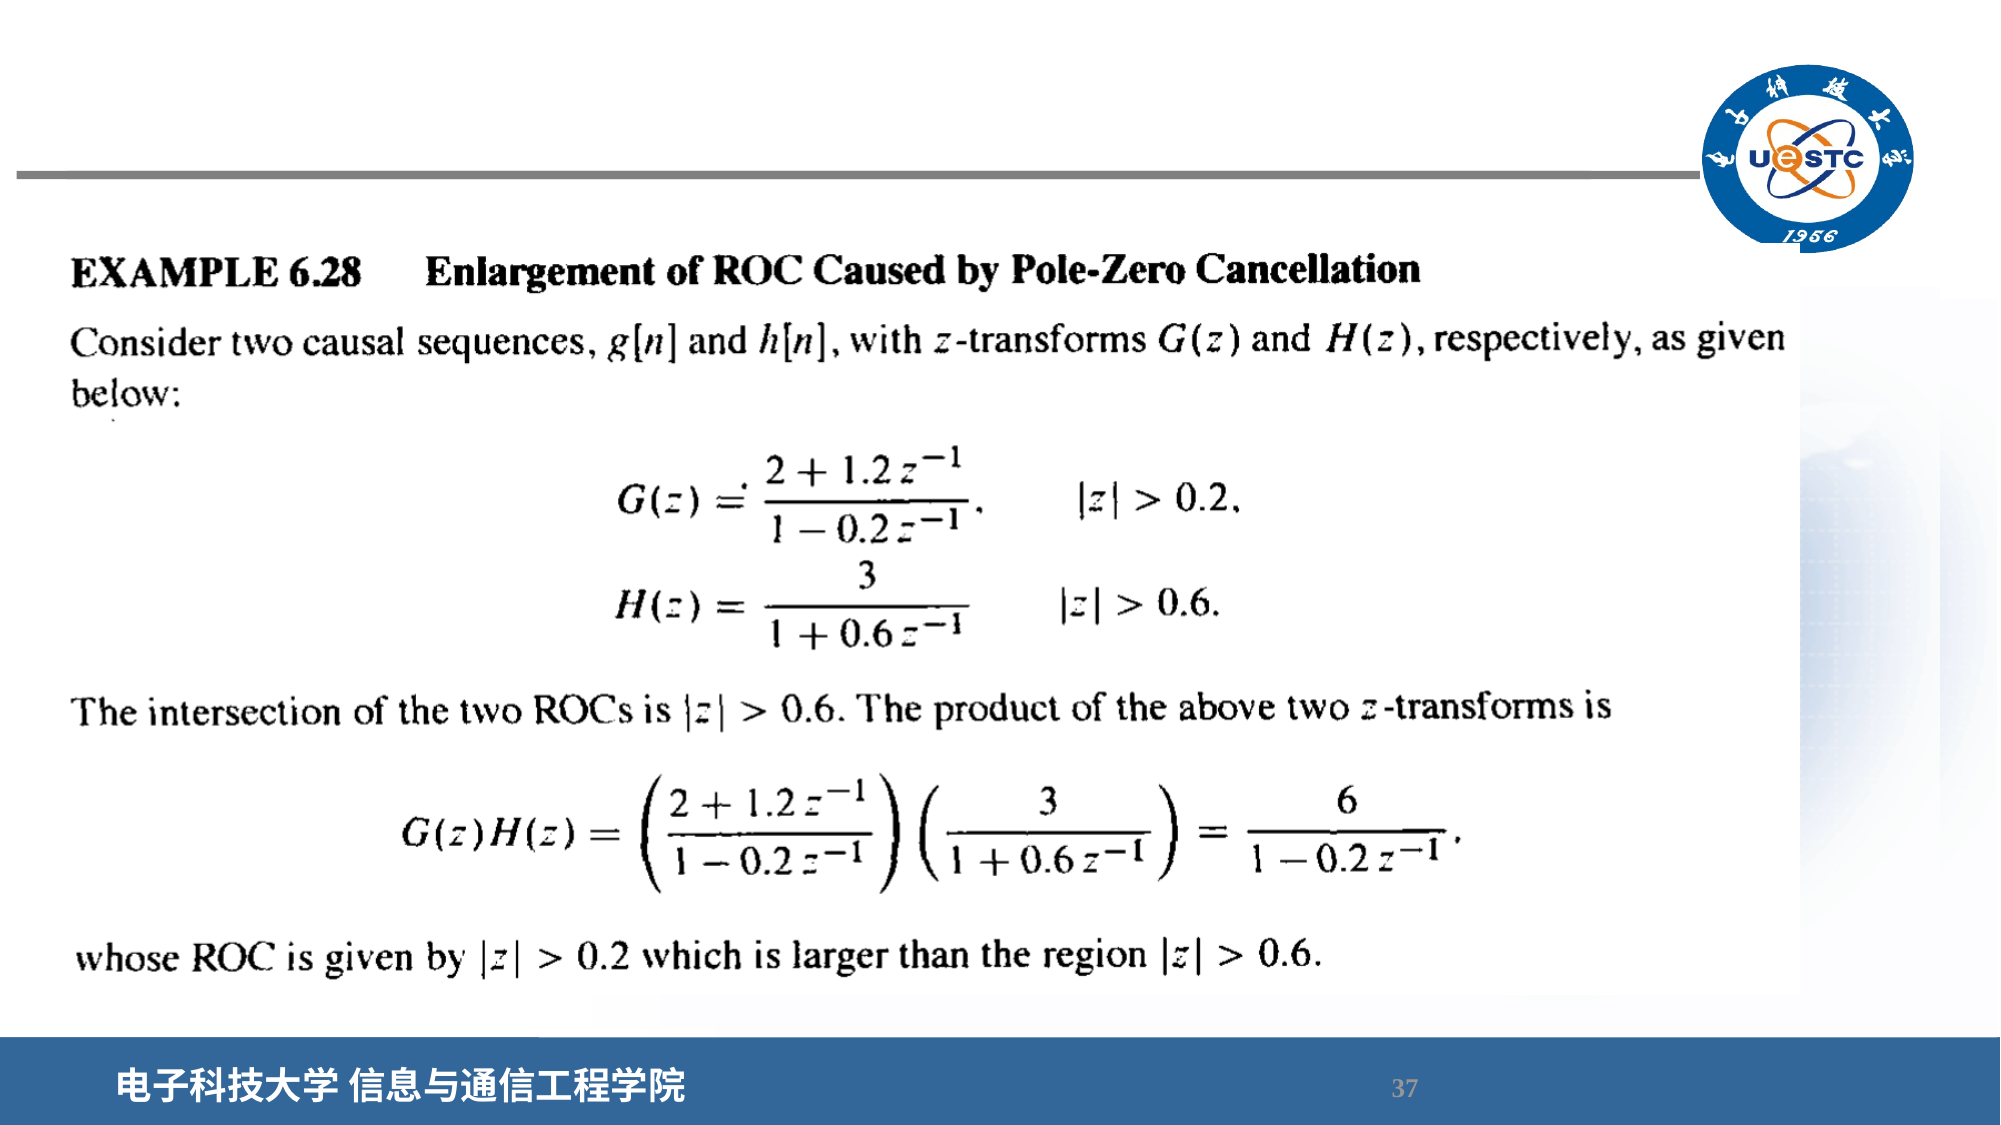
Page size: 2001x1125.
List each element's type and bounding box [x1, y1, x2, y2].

picture [54, 56, 1997, 1037]
